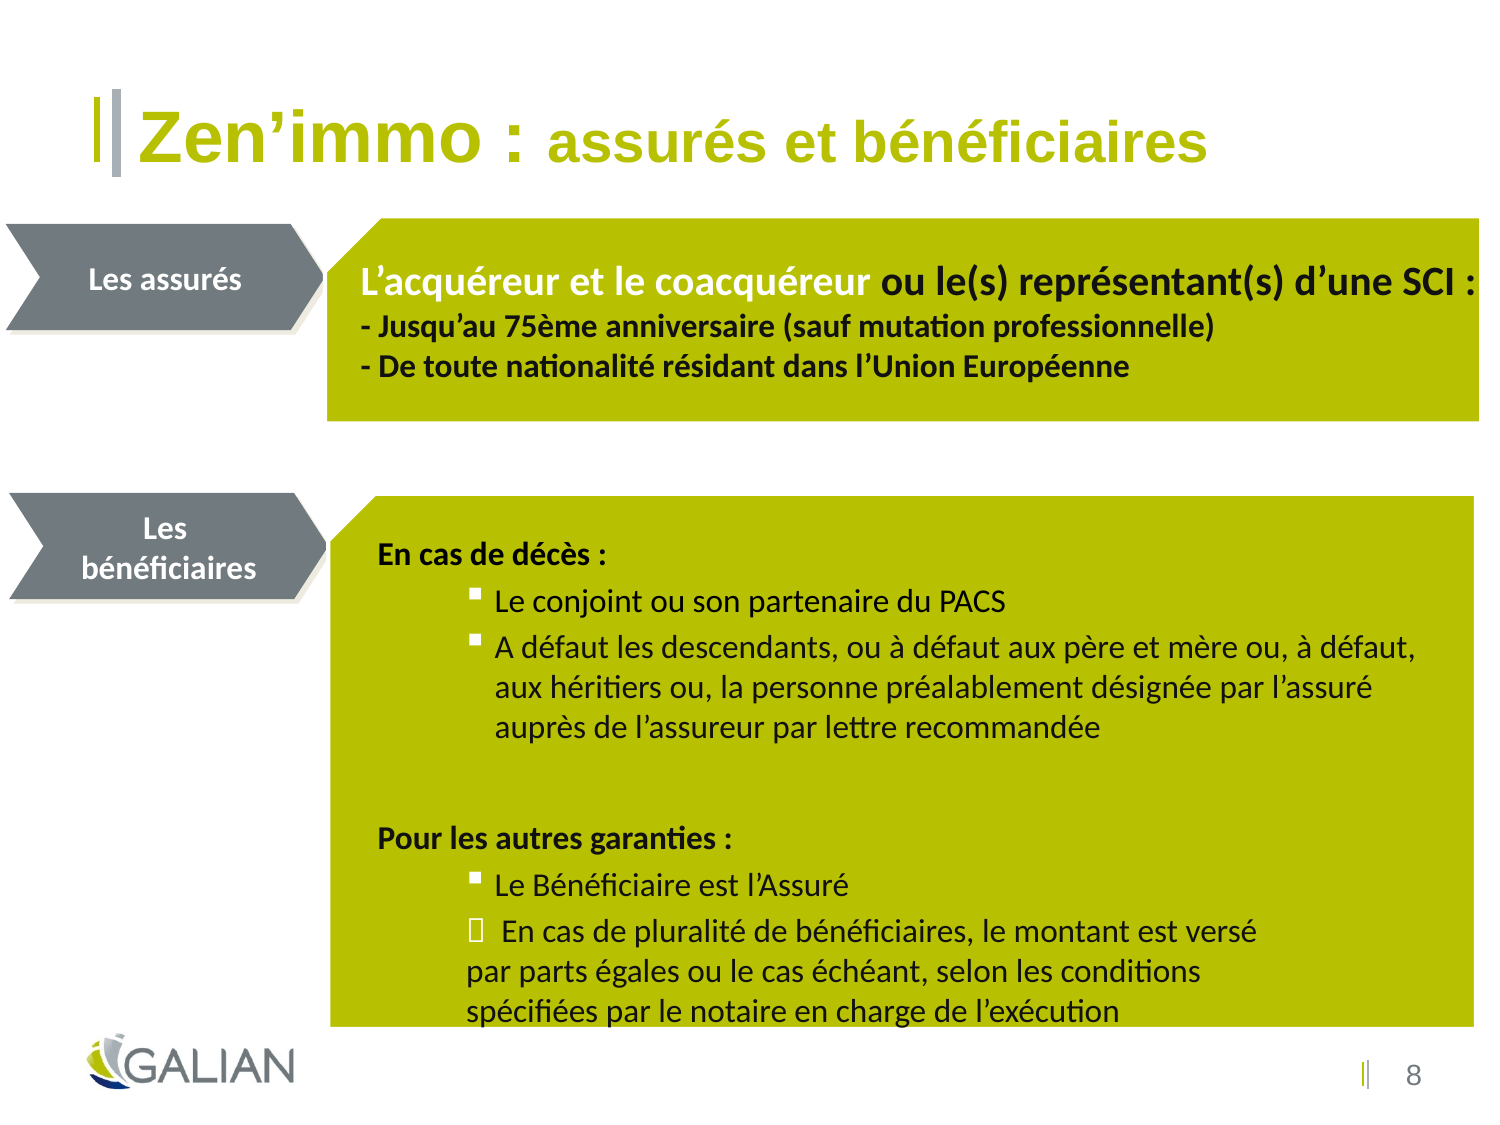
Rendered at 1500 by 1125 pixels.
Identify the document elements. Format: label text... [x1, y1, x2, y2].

text_box Les assurés [5, 223, 322, 331]
picture [85, 1031, 295, 1091]
list En cas de décès : Le conjoint ou son partenaire du PACS A défaut les descendants, ou à défaut aux père et mère ou, à défaut, aux héritiers ou, la personne préalablement désignée par l’assuré auprès de l’assureur par lettre recommandée Pour les autres garanties : Le Bénéficiaire est l’Assuré  En cas de pluralité de bénéficiaires, le montant est versé par parts égales ou le cas échéant, selon les conditions spécifiées par le notaire en charge de l’exécution [362, 525, 1444, 1068]
text_box Les bénéficiaires [9, 492, 326, 600]
text_box [326, 491, 1479, 1032]
text_box Zen’immo : assurés et bénéficiaires [123, 82, 1500, 165]
text_box [347, 214, 1484, 246]
text_box [322, 248, 1484, 426]
text_box L’acquéreur et le coacquéreur ou le(s) représentant(s) d’une SCI : - Jusqu’au 75ème anniversaire (sauf mutation professionnelle) - De toute nationalité résidant dans l’Union Européenne [345, 246, 1500, 392]
